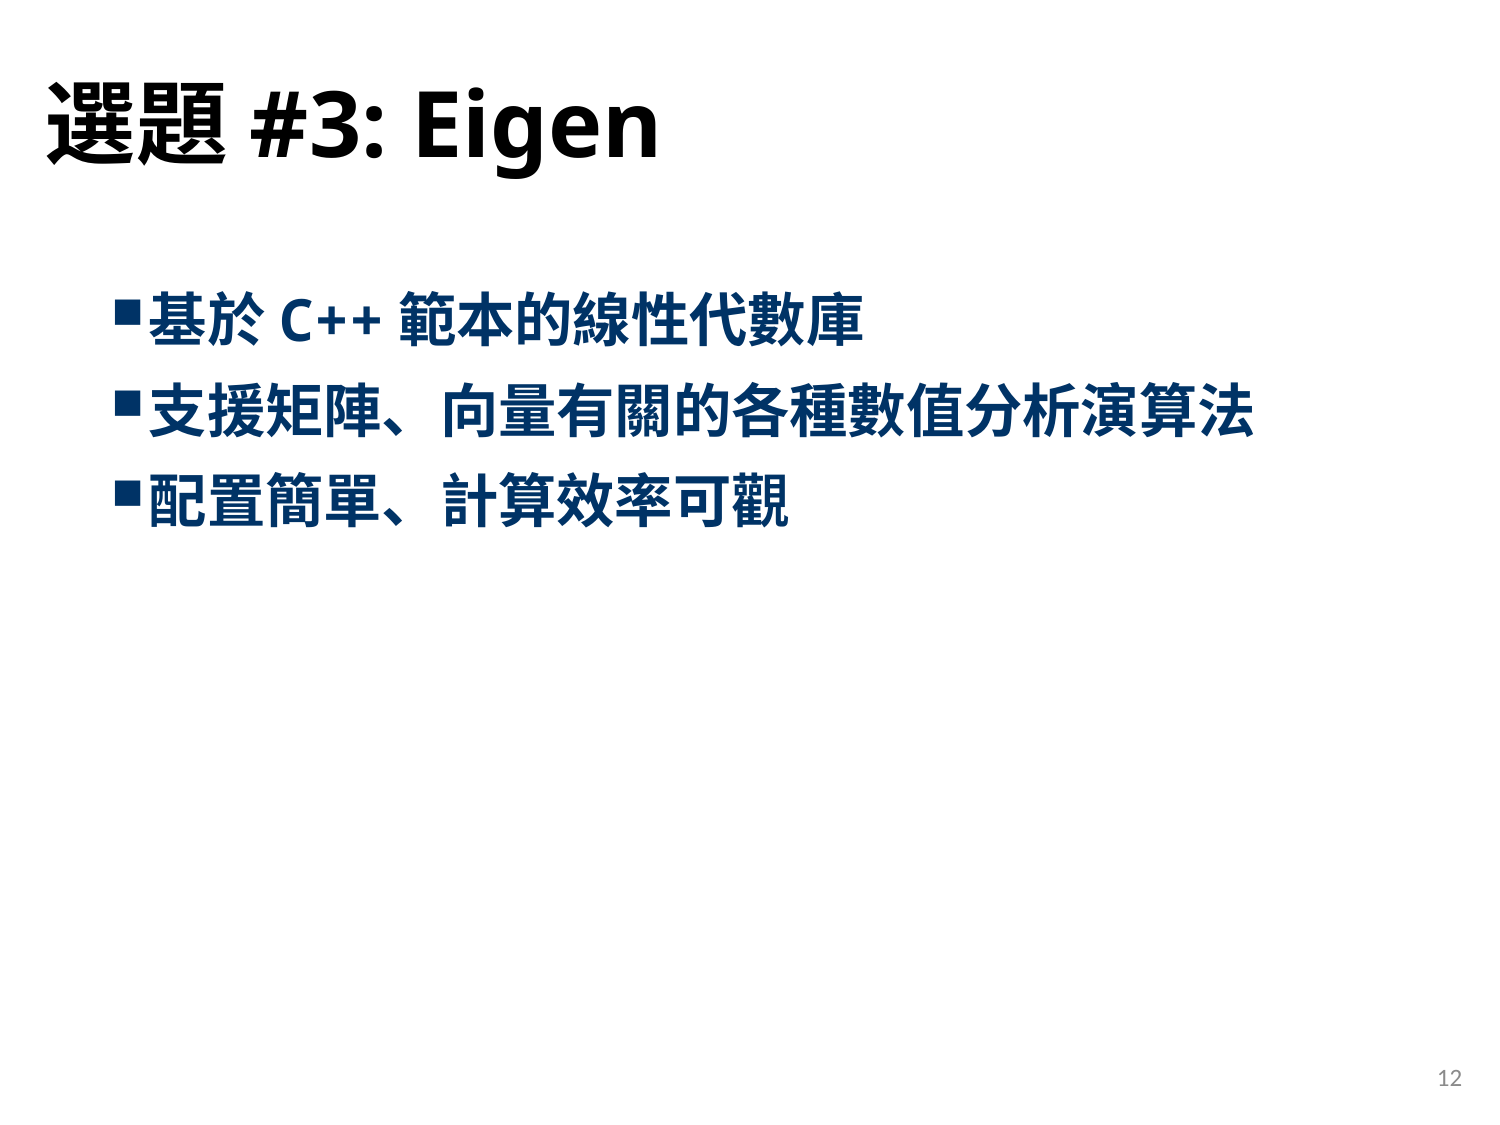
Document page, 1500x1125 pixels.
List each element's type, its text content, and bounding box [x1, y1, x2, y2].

list 基於C++範本的線性代數庫 支援矩陣、向量有關的各種數值分析演算法 配置簡單、計算效率可觀 [96, 275, 1423, 1089]
title 選題#3: Eigen [29, 19, 1324, 237]
slide_number 12 [1139, 1046, 1478, 1107]
